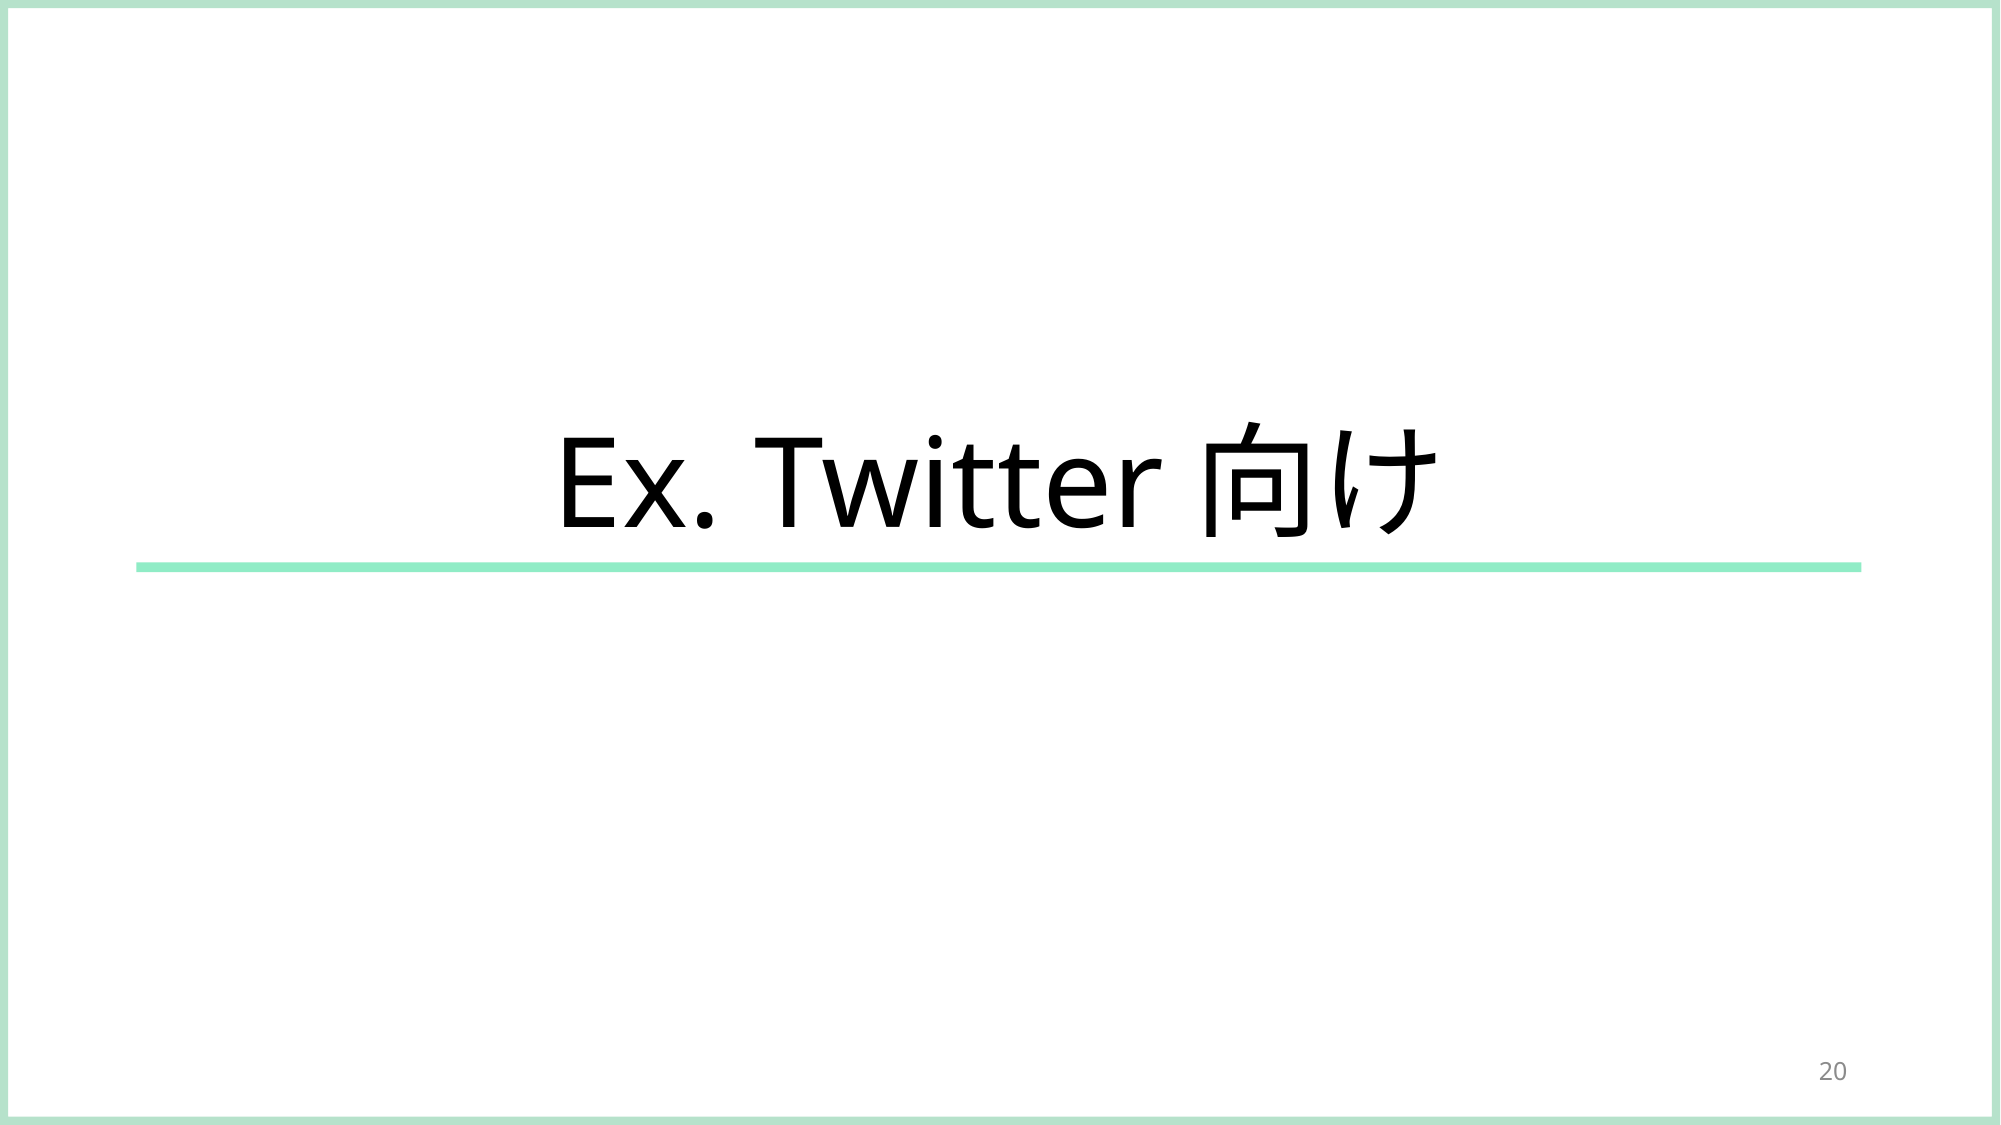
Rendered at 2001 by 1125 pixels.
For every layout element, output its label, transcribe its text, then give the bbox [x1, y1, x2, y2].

slide_number 20 [1412, 1042, 1863, 1103]
title Ex. Twitter向け [136, 94, 1862, 563]
